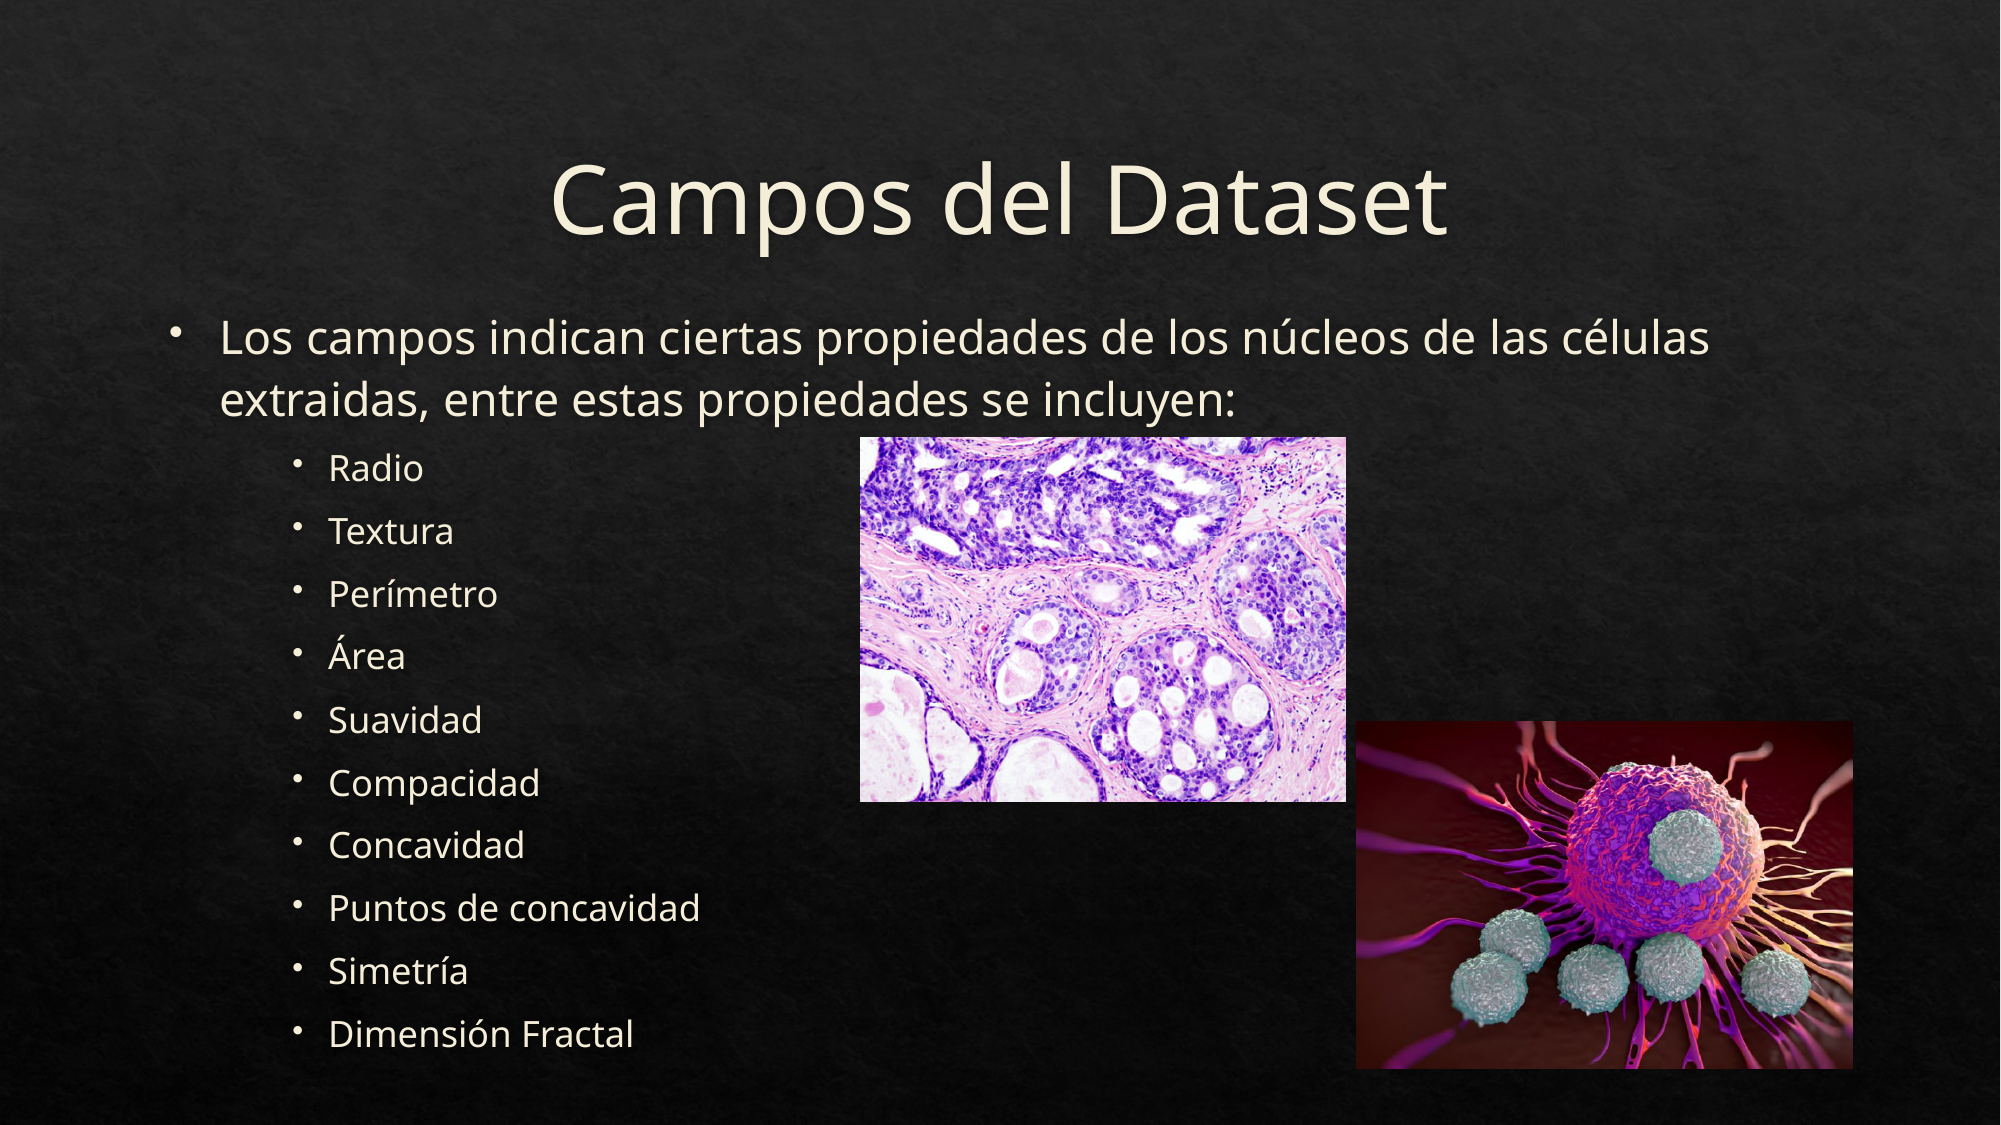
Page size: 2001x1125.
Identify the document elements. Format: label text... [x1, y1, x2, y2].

picture [1356, 721, 1853, 1069]
list Los campos indican ciertas propiedades de los núcleos de las células extraidas, entre estas propiedades se incluyen: Radio Textura Perímetro Área Suavidad Compacidad Concavidad Puntos de concavidad Simetría Dimensión Fractal [149, 295, 1849, 1069]
picture [860, 437, 1346, 802]
title Campos del Dataset [149, 99, 1849, 291]
